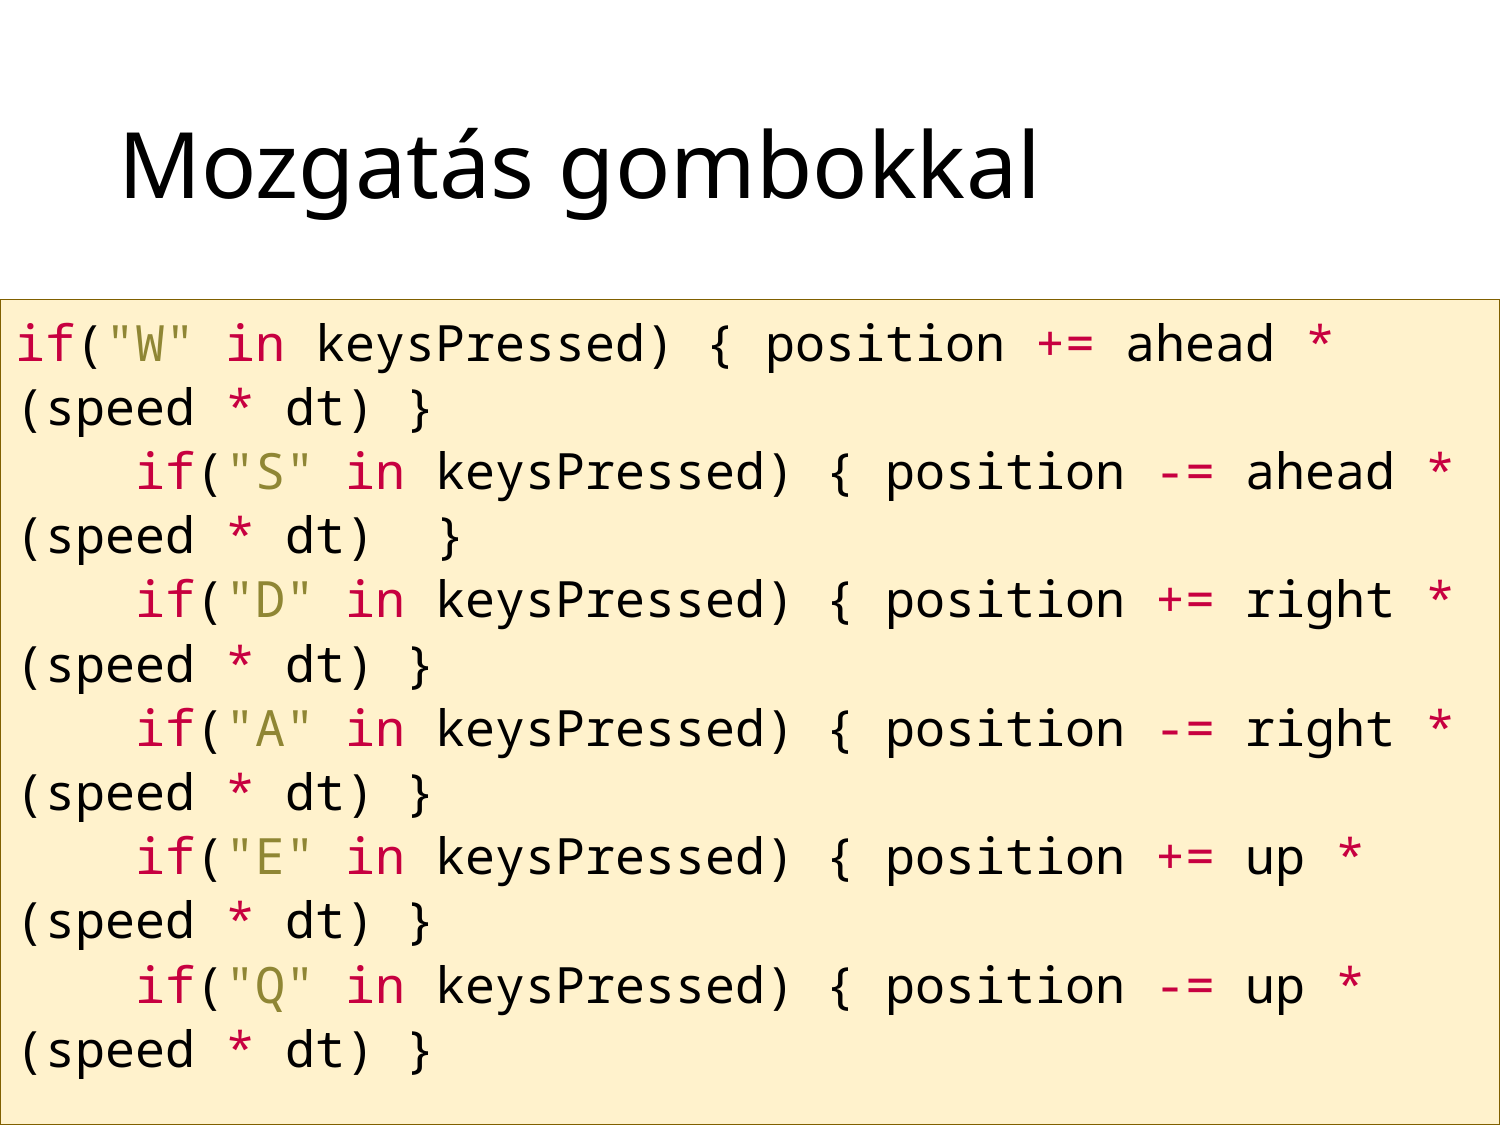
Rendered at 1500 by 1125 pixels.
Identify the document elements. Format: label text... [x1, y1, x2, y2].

list if("W" in keysPressed) { position += ahead * (speed * dt) } if("S" in keysPressed) { position -= ahead * (speed * dt) } if("D" in keysPressed) { position += right * (speed * dt) } if("A" in keysPressed) { position -= right * (speed * dt) } if("E" in keysPressed) { position += up * (speed * dt) } if("Q" in keysPressed) { position -= up * (speed * dt) } [0, 299, 1500, 1125]
title Mozgatás gombokkal [103, 59, 1397, 278]
